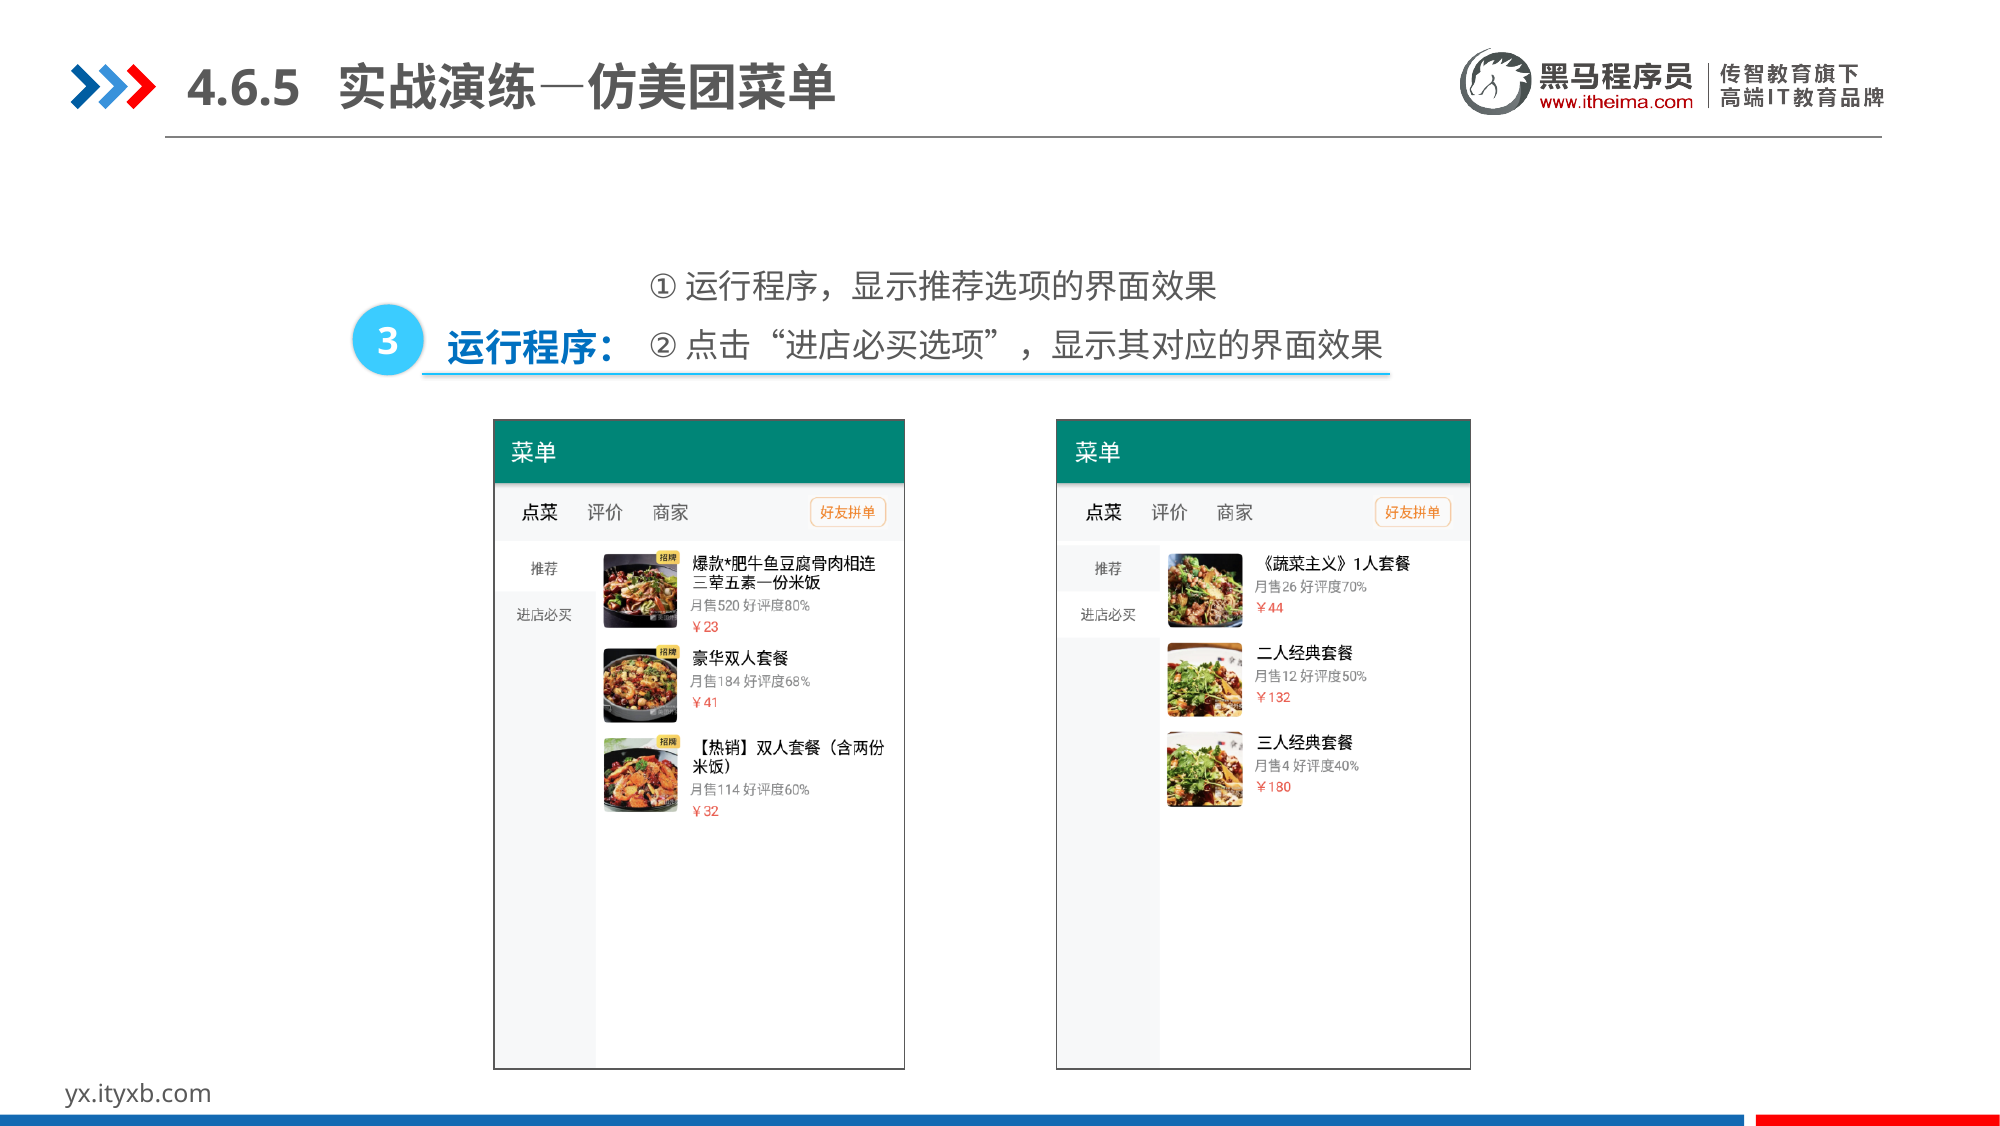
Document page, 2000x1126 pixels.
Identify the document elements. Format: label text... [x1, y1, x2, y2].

text_box 4.6.5 实战演练—仿美团菜单 [187, 43, 1142, 127]
text_box 运行程序： [432, 302, 633, 371]
picture [494, 420, 905, 1069]
text_box [352, 316, 362, 364]
picture [1460, 48, 1887, 115]
text_box [414, 315, 424, 364]
picture [1057, 420, 1470, 1069]
text_box [369, 370, 407, 376]
text_box 运行程序，显示推荐选项的界面效果 点击“进店必买选项”，显示其对应的界面效果 [633, 246, 1477, 371]
text_box [370, 304, 406, 309]
text_box 3 [362, 309, 414, 370]
